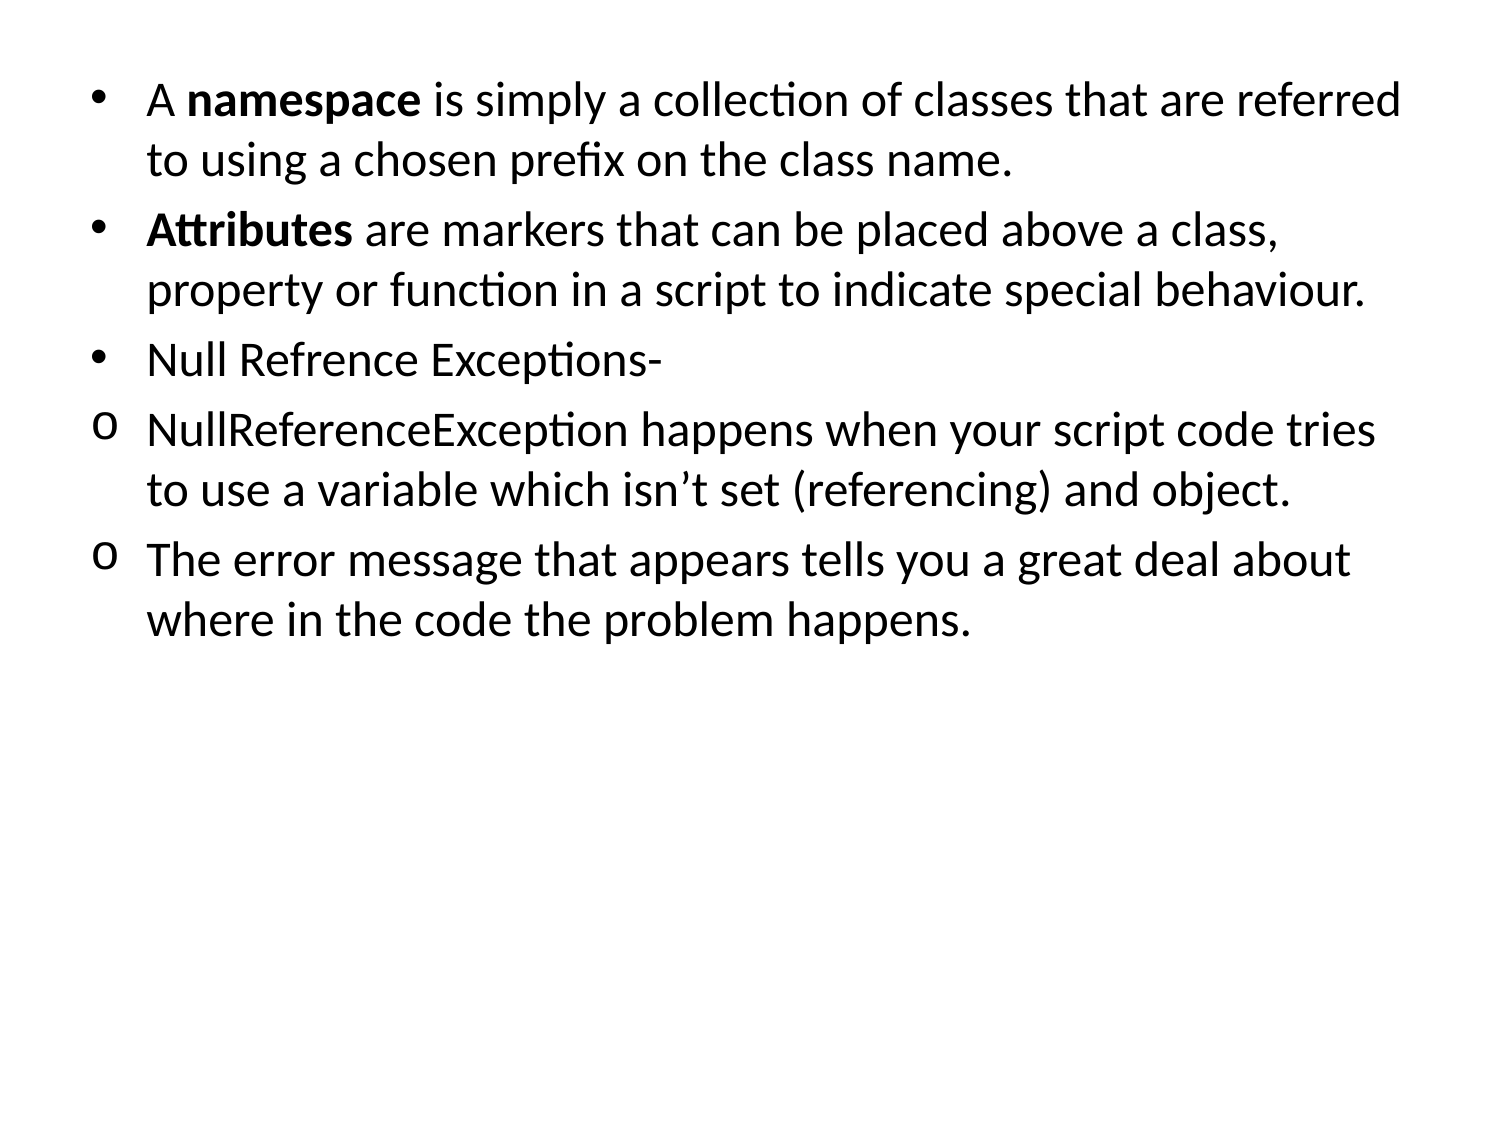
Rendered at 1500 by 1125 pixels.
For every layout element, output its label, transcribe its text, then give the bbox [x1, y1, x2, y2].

list A namespace is simply a collection of classes that are referred to using a chosen prefix on the class name. Attributes are markers that can be placed above a class, property or function in a script to indicate special behaviour. Null Refrence Exceptions- NullReferenceException happens when your script code tries to use a variable which isn’t set (referencing) and object. The error message that appears tells you a great deal about where in the code the problem happens. [75, 58, 1425, 1079]
